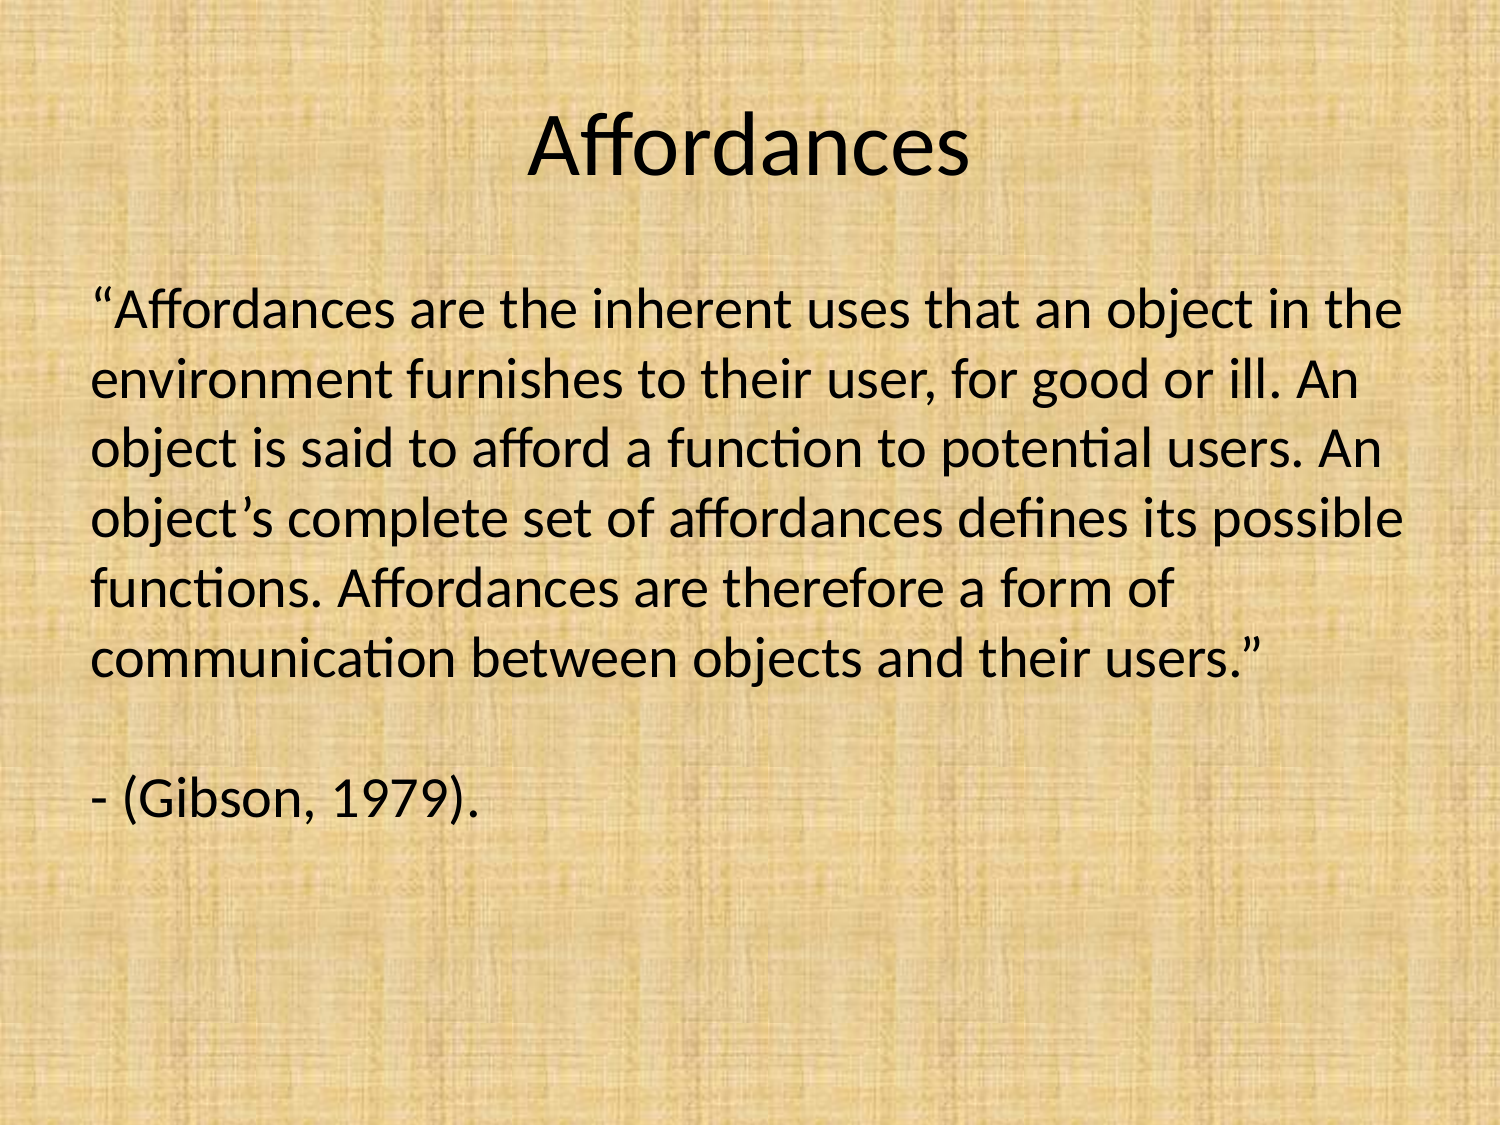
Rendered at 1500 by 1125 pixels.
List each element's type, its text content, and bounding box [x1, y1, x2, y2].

list “Affordances are the inherent uses that an object in the environment furnishes to their user, for good or ill. An object is said to afford a function to potential users. An object’s complete set of affordances defines its possible functions. Affordances are therefore a form of communication between objects and their users.” - (Gibson, 1979). [75, 262, 1425, 1005]
title Affordances [75, 45, 1425, 233]
picture [0, 0, 1500, 1125]
